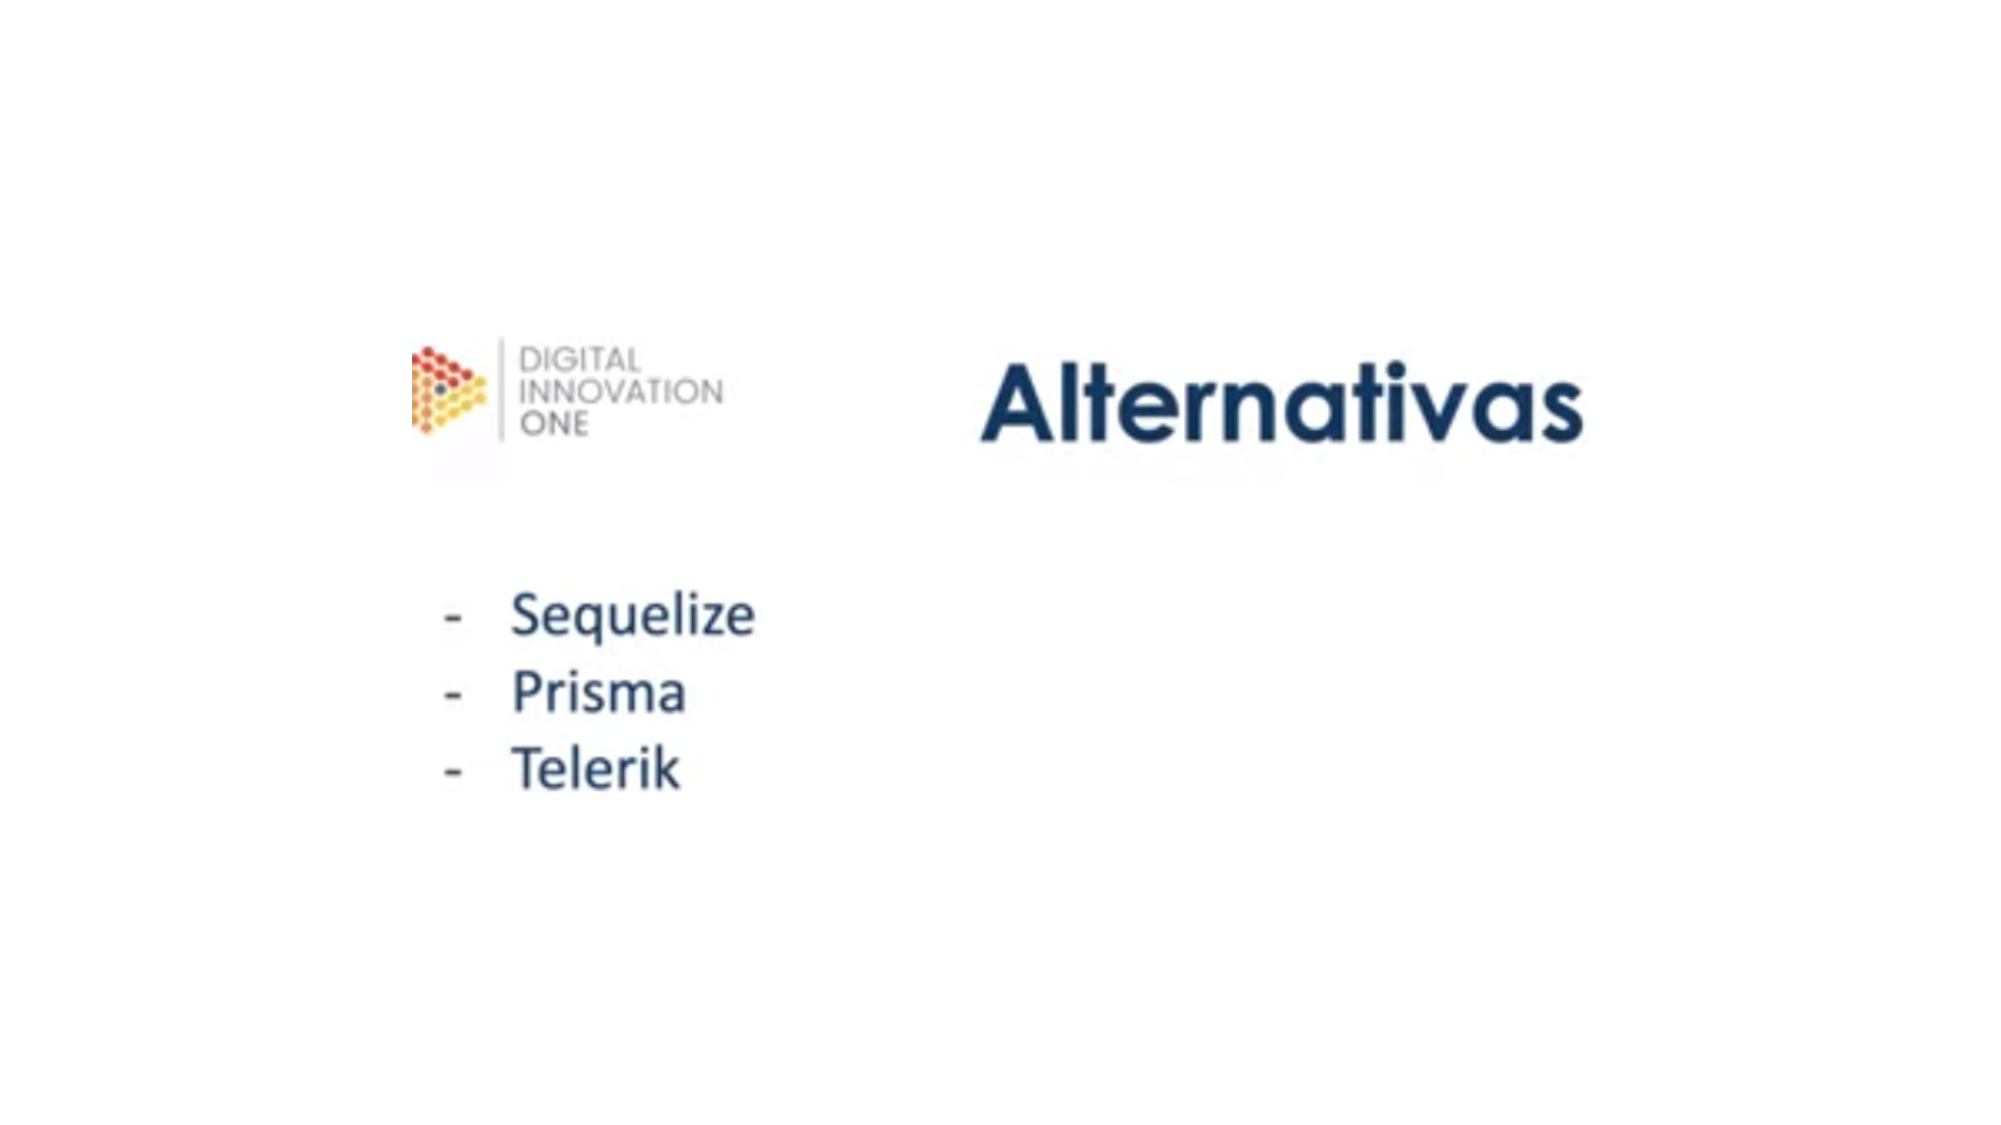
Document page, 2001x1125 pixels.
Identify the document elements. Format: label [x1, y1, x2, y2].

picture [412, 323, 1588, 802]
